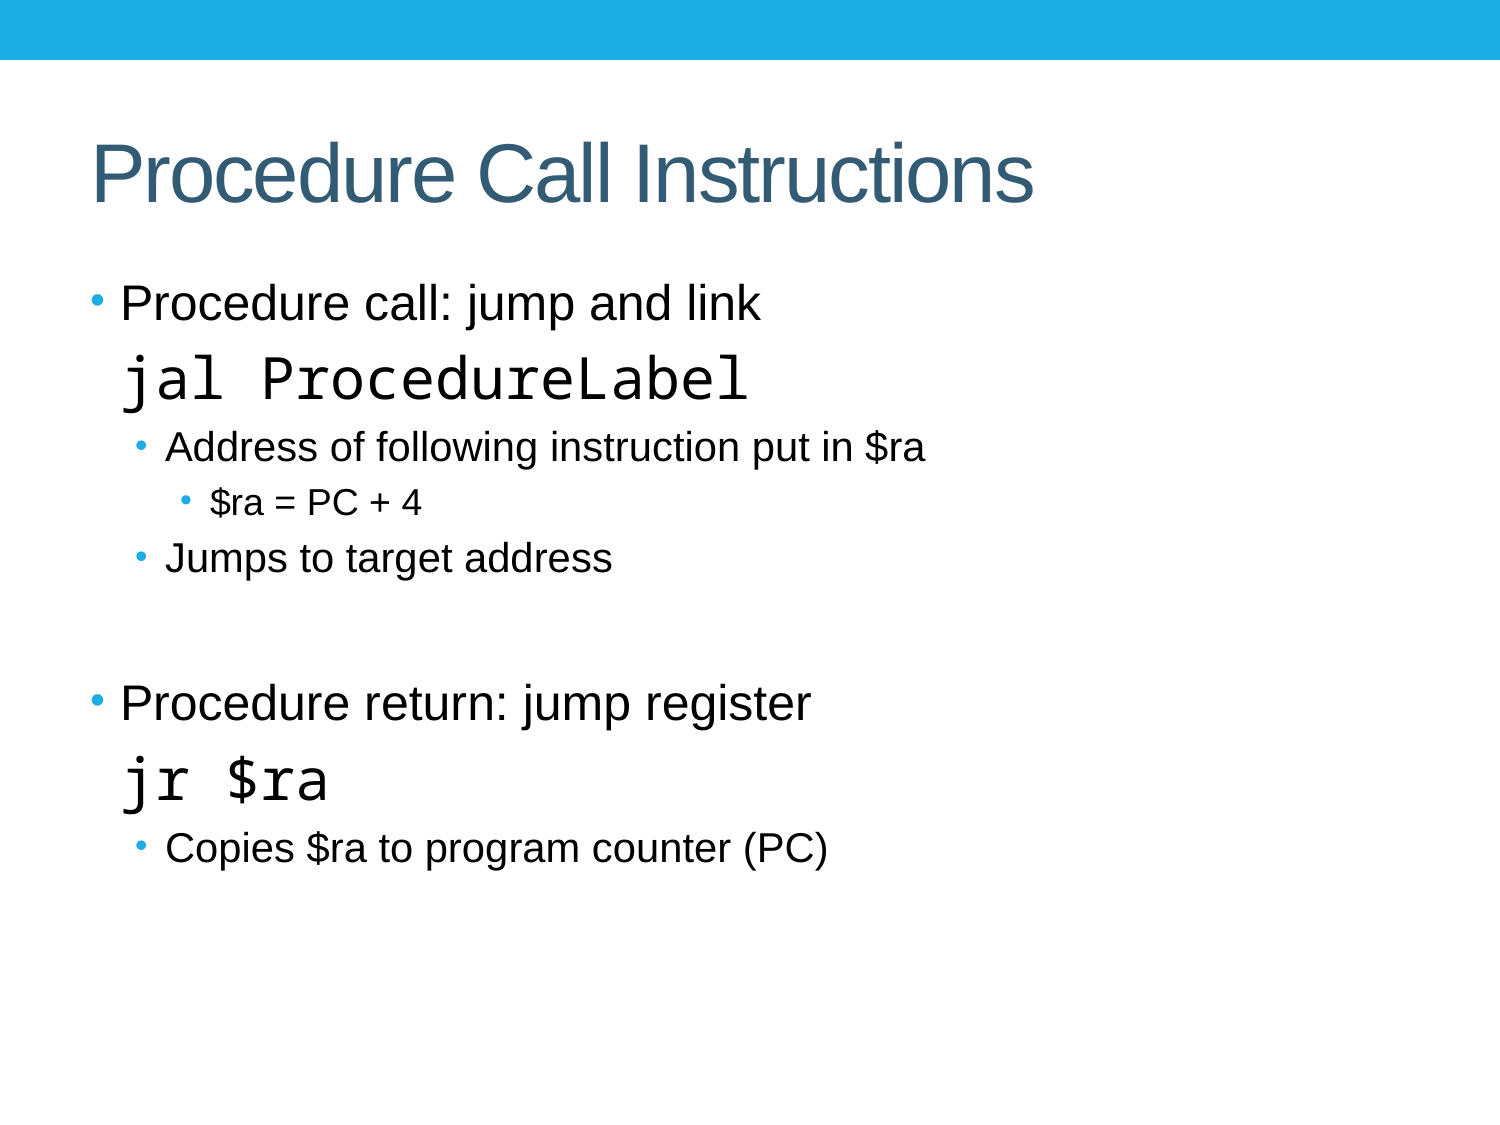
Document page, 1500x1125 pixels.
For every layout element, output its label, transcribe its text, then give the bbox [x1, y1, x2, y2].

list Procedure call: jump and link jal ProcedureLabel Address of following instruction put in $ra $ra = PC + 4 Jumps to target address Procedure return: jump register jr $ra Copies $ra to program counter (PC) [75, 262, 1425, 1063]
title Procedure Call Instructions [75, 87, 1425, 250]
